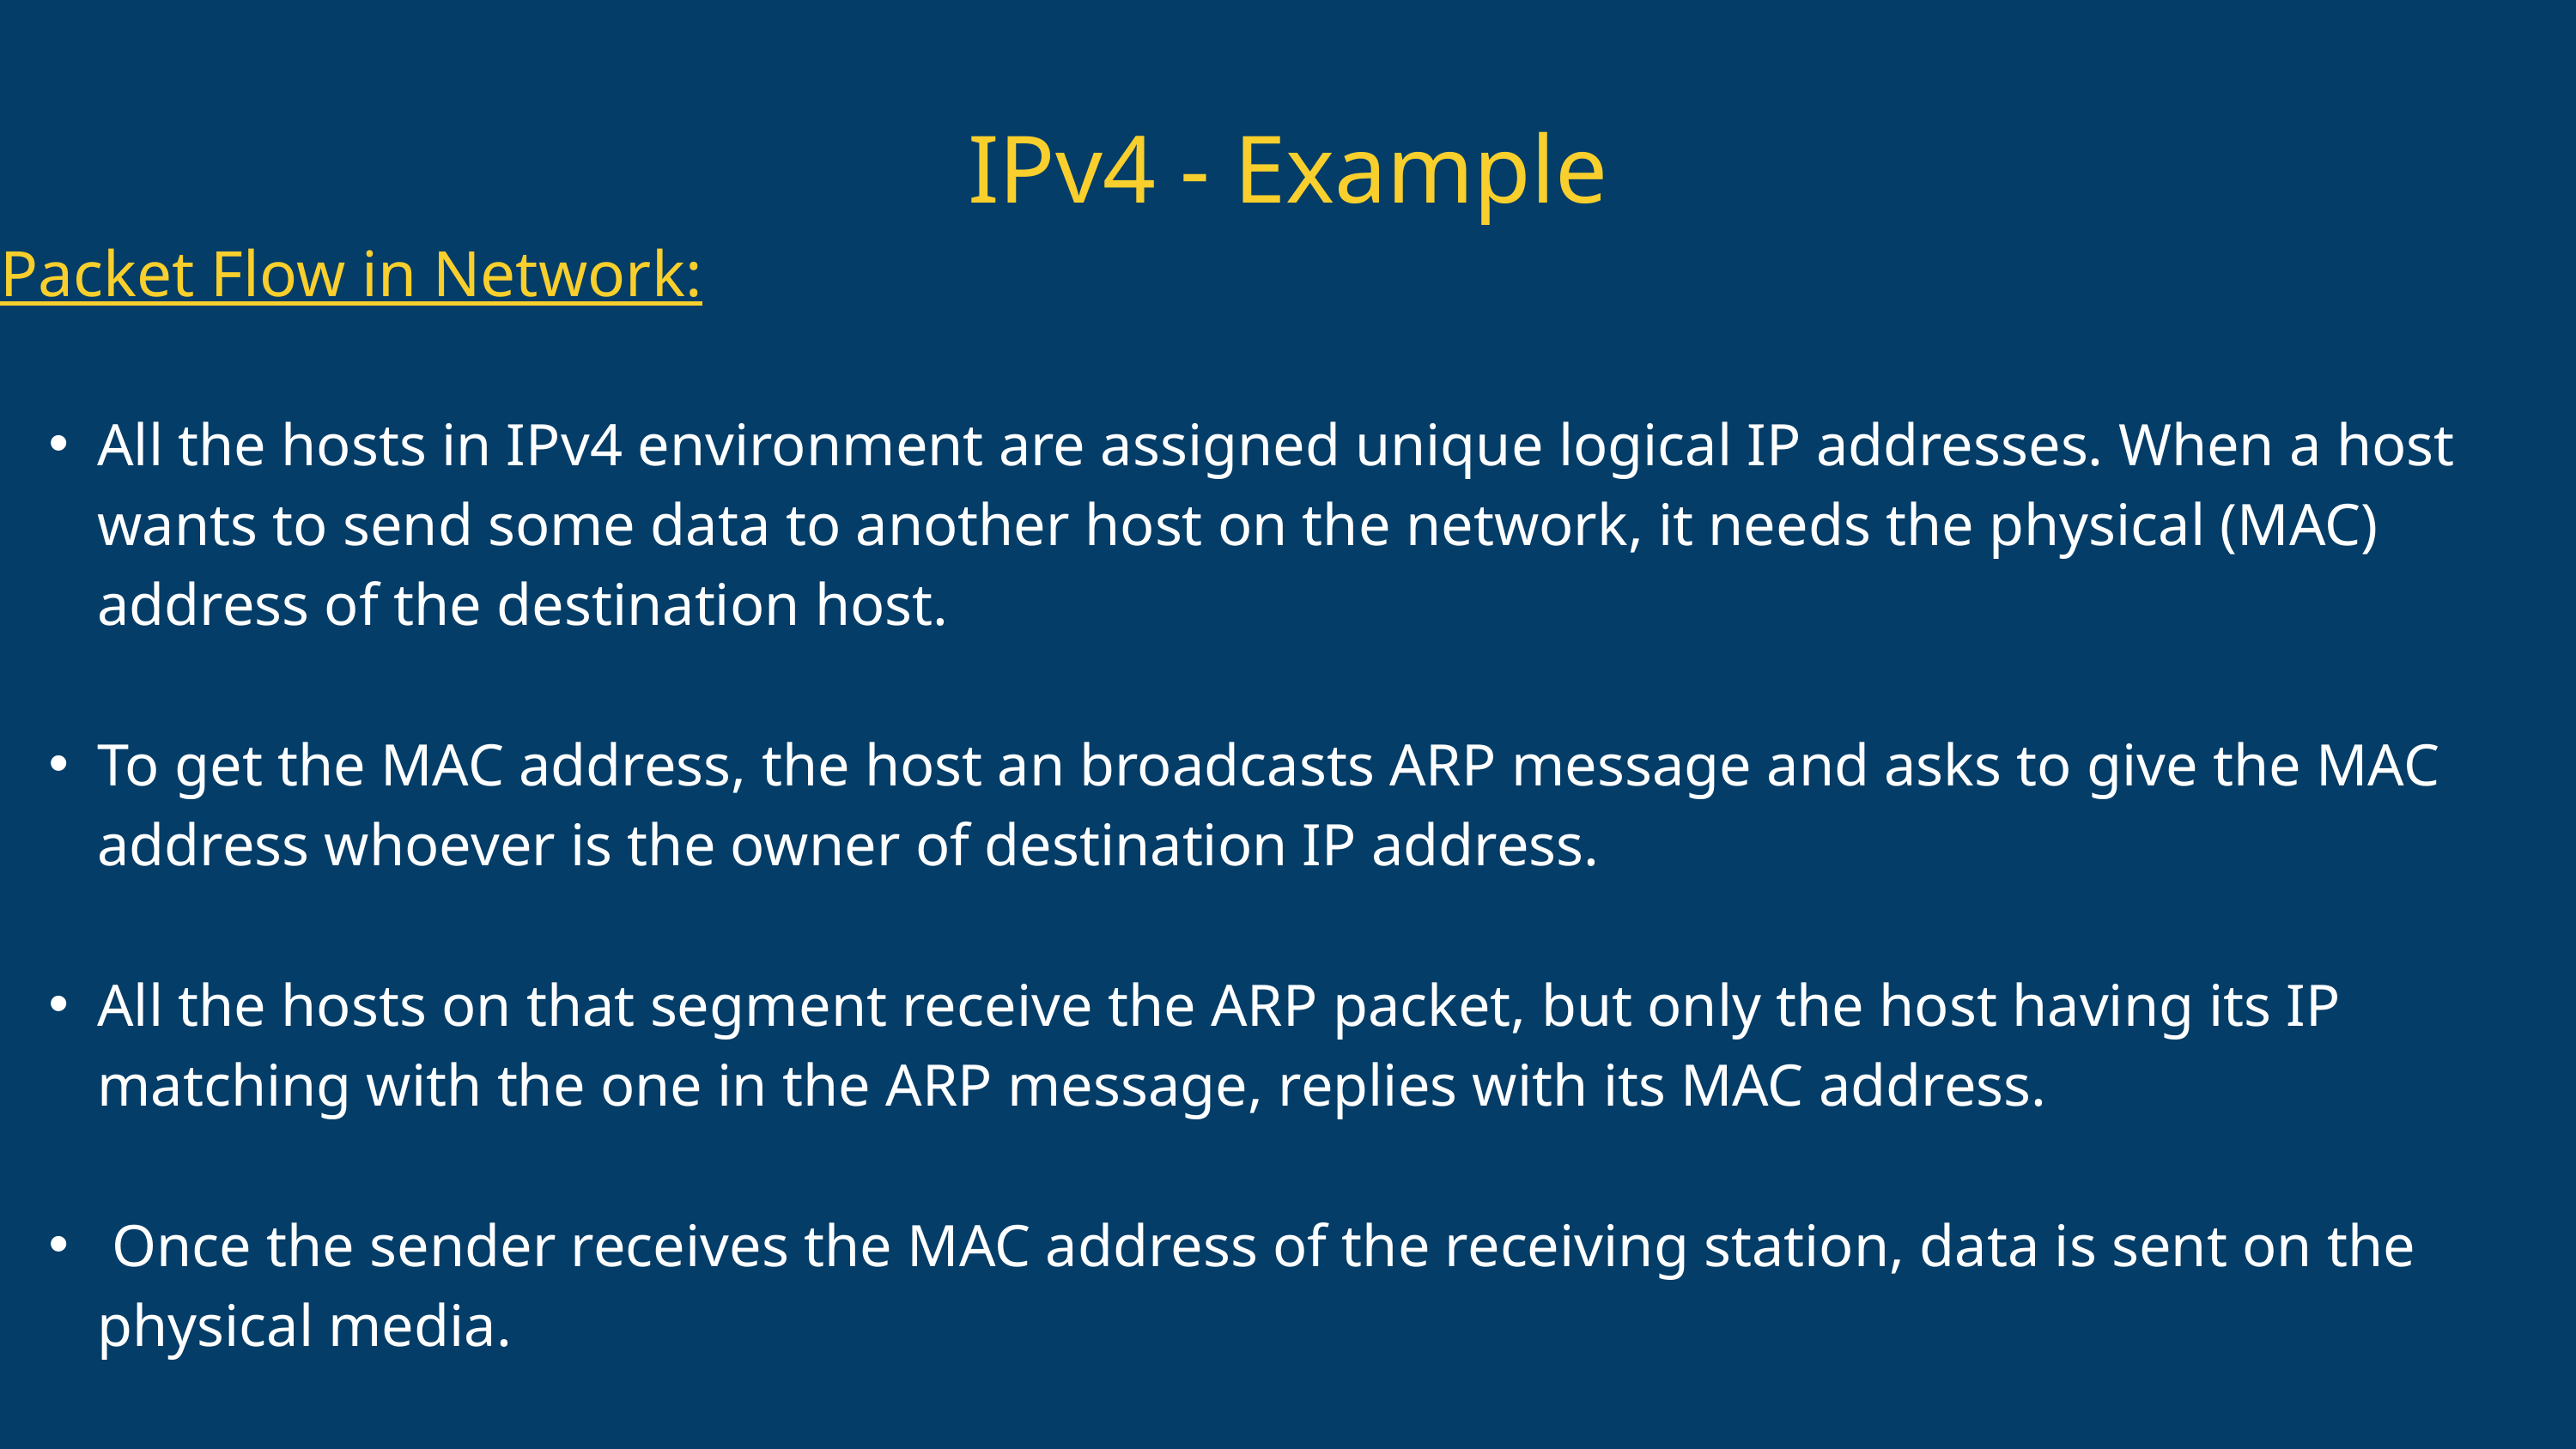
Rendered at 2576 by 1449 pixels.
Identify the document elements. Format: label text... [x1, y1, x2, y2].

text_box IPv4 - Example Packet Flow in Network: All the hosts in IPv4 environment are assigned unique logical IP addresses. When a host wants to send some data to another host on the network, it needs the physical (MAC) address of the destination host. To get the MAC address, the host an broadcasts ARP message and asks to give the MAC address whoever is the owner of destination IP address. All the hosts on that segment receive the ARP packet, but only the host having its IP matching with the one in the ARP message, replies with its MAC address. Once the sender receives the MAC address of the receiving station, data is sent on the physical media. [0, 91, 2576, 1358]
